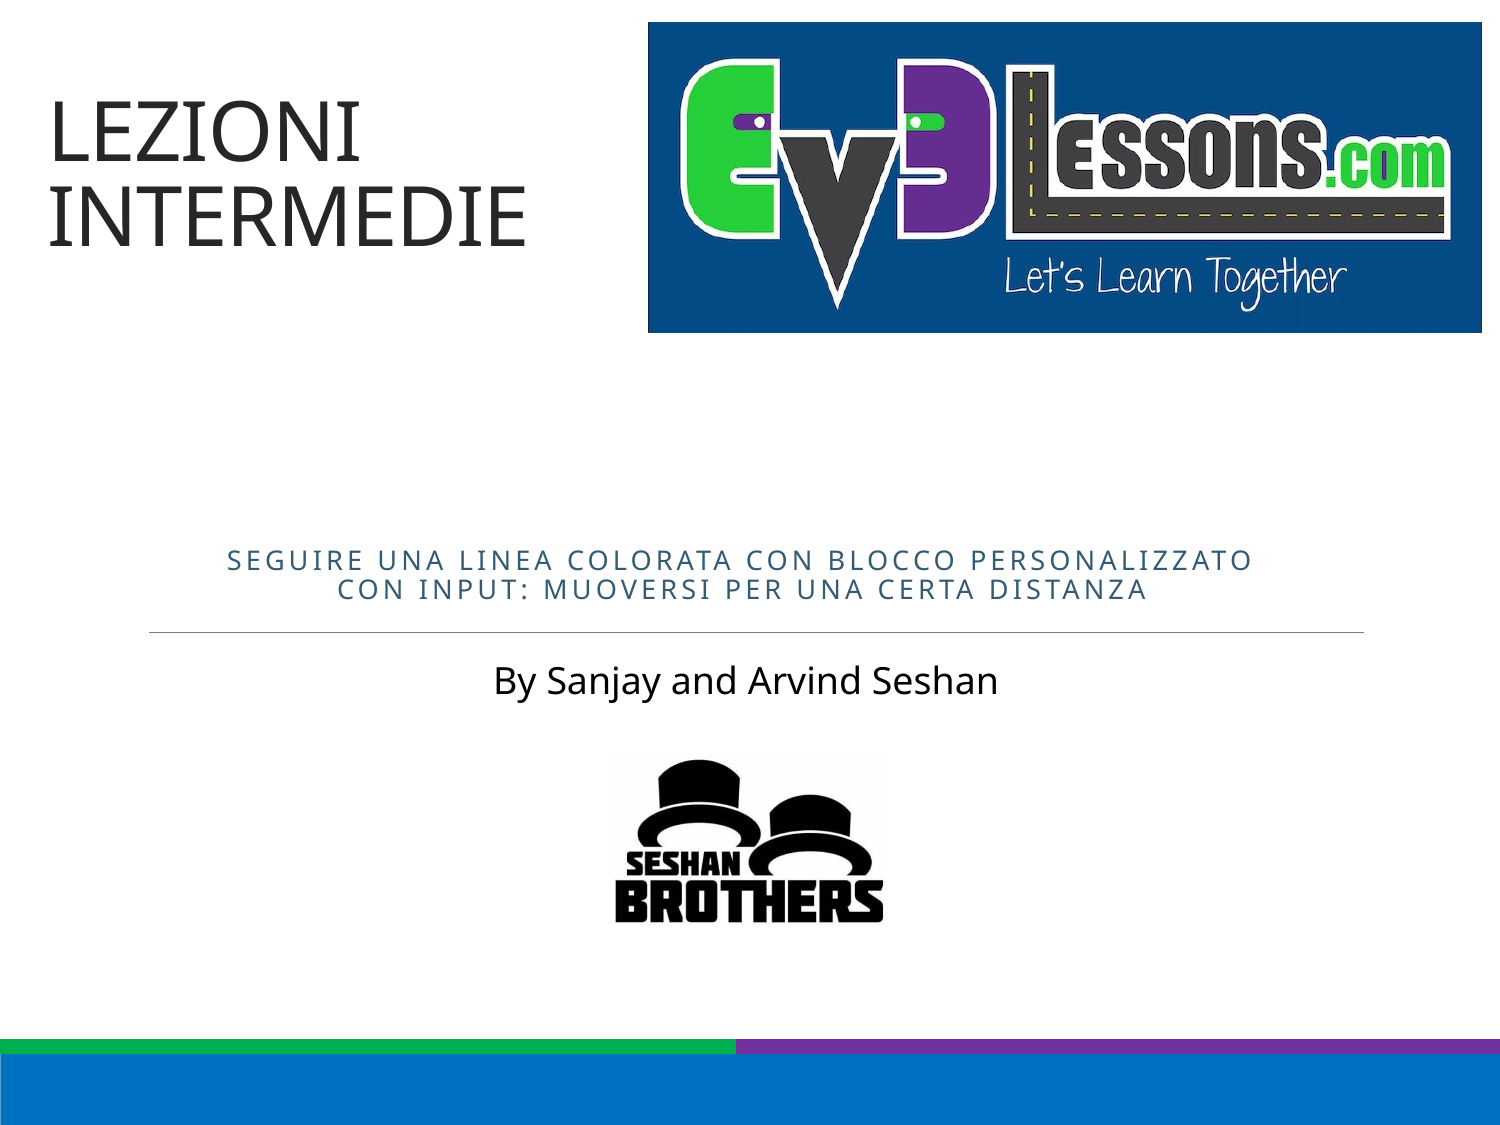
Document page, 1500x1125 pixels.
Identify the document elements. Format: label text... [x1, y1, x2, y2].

picture [648, 22, 1482, 333]
picture [608, 752, 889, 928]
title LEZIONI INTERMEDIE [32, 25, 665, 333]
subtitle SEGUIRE UNA LINEA COLORATA CON BLOCCO PERSONALIZZATO CON INPUT: MUOVERSI PER UNA CERTA DISTANZA [210, 539, 1273, 633]
